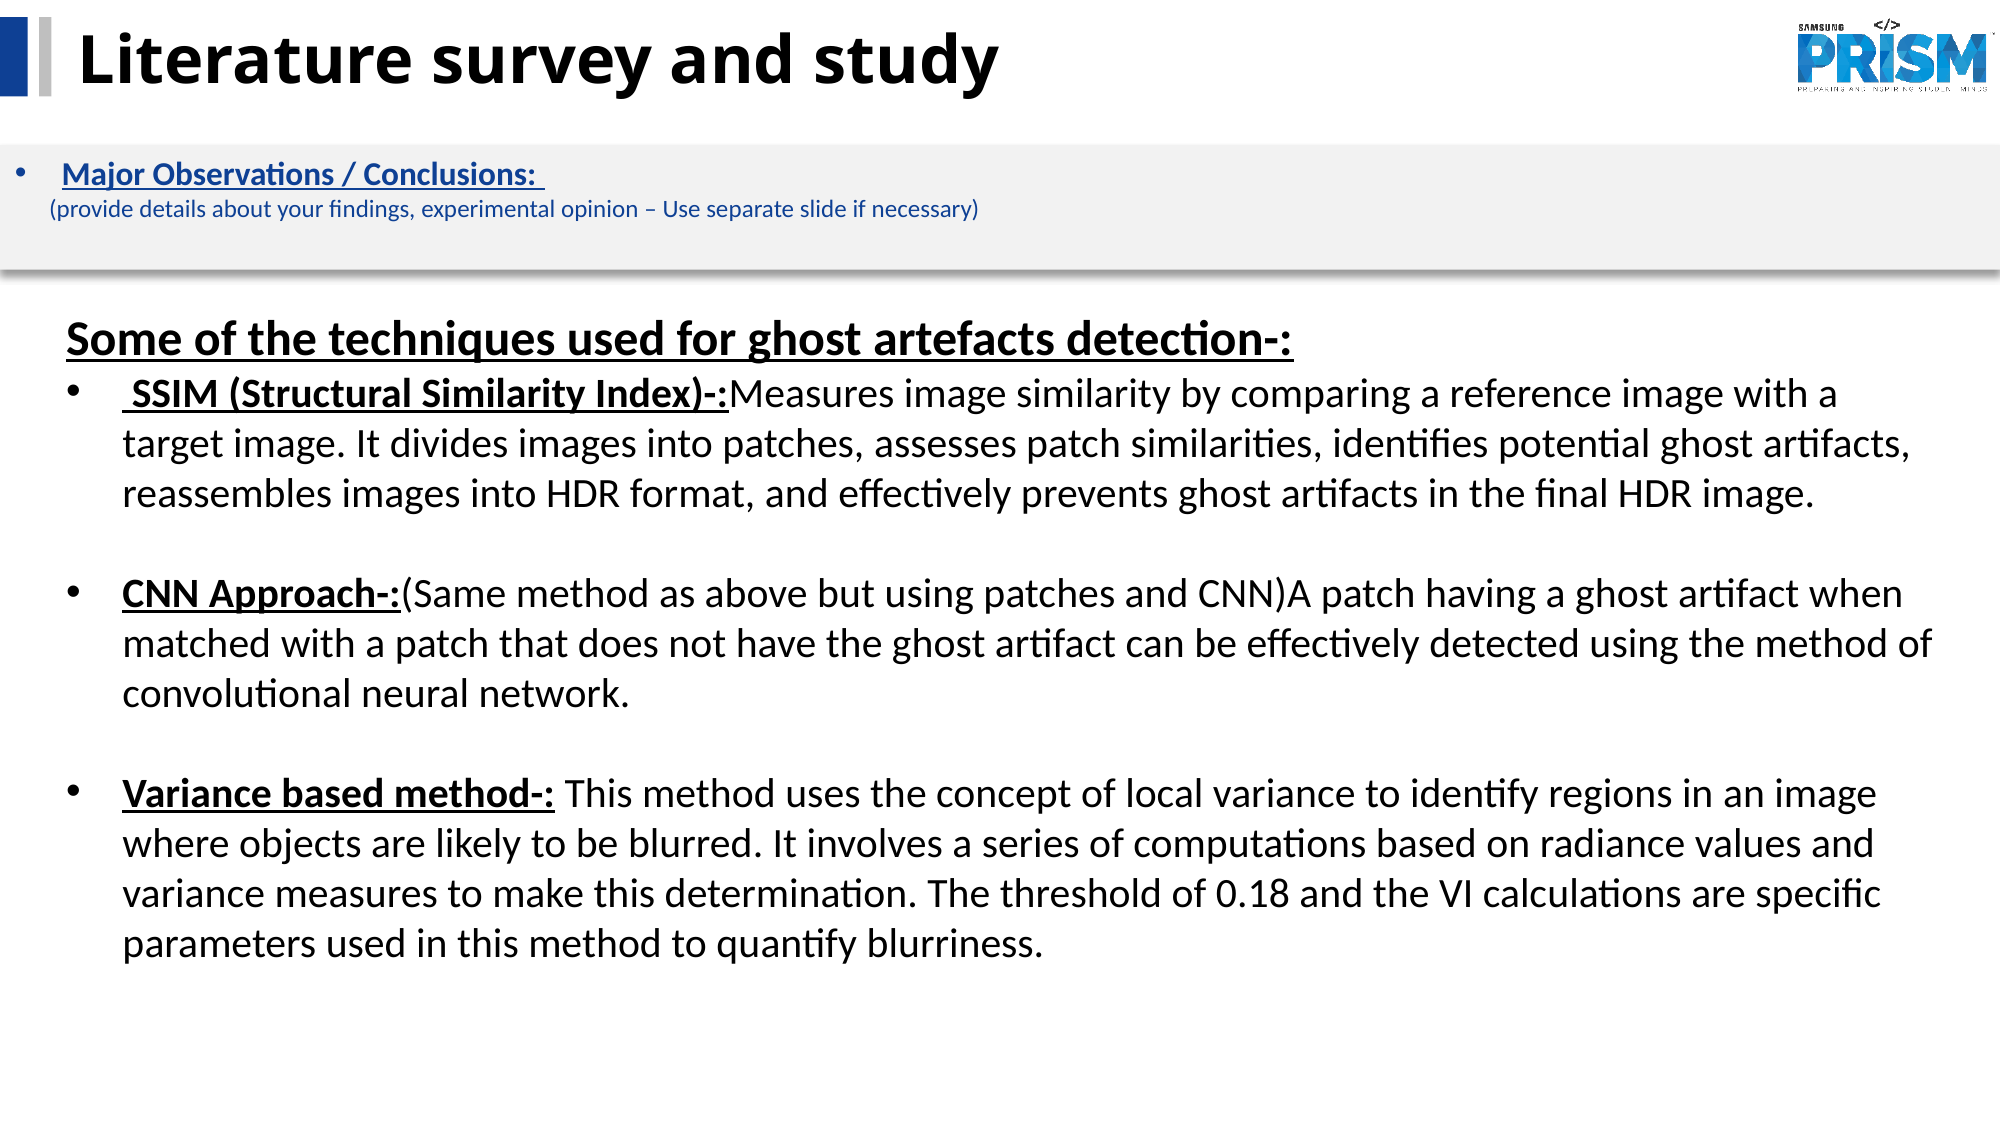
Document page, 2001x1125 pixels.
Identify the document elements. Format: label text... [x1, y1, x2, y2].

text_box Some of the techniques used for ghost artefacts detection-: SSIM (Structural Similarity Index)-:Measures image similarity by comparing a reference image with a target image. It divides images into patches, assesses patch similarities, identifies potential ghost artifacts, reassembles images into HDR format, and effectively prevents ghost artifacts in the final HDR image. CNN Approach-:(Same method as above but using patches and CNN)A patch having a ghost artifact when matched with a patch that does not have the ghost artifact can be effectively detected using the method of convolutional neural network. Variance based method-: This method uses the concept of local variance to identify regions in an image where objects are likely to be blurred. It involves a series of computations based on radiance values and variance measures to make this determination. The threshold of 0.18 and the VI calculations are specific parameters used in this method to quantify blurriness. [51, 298, 1959, 1024]
text_box [38, 16, 52, 97]
text_box Major Observations / Conclusions: (provide details about your findings, experimental opinion – Use separate slide if necessary) [0, 145, 2000, 270]
text_box [0, 16, 29, 97]
text_box Literature survey and study [62, 9, 1605, 105]
picture [1794, 17, 2000, 96]
